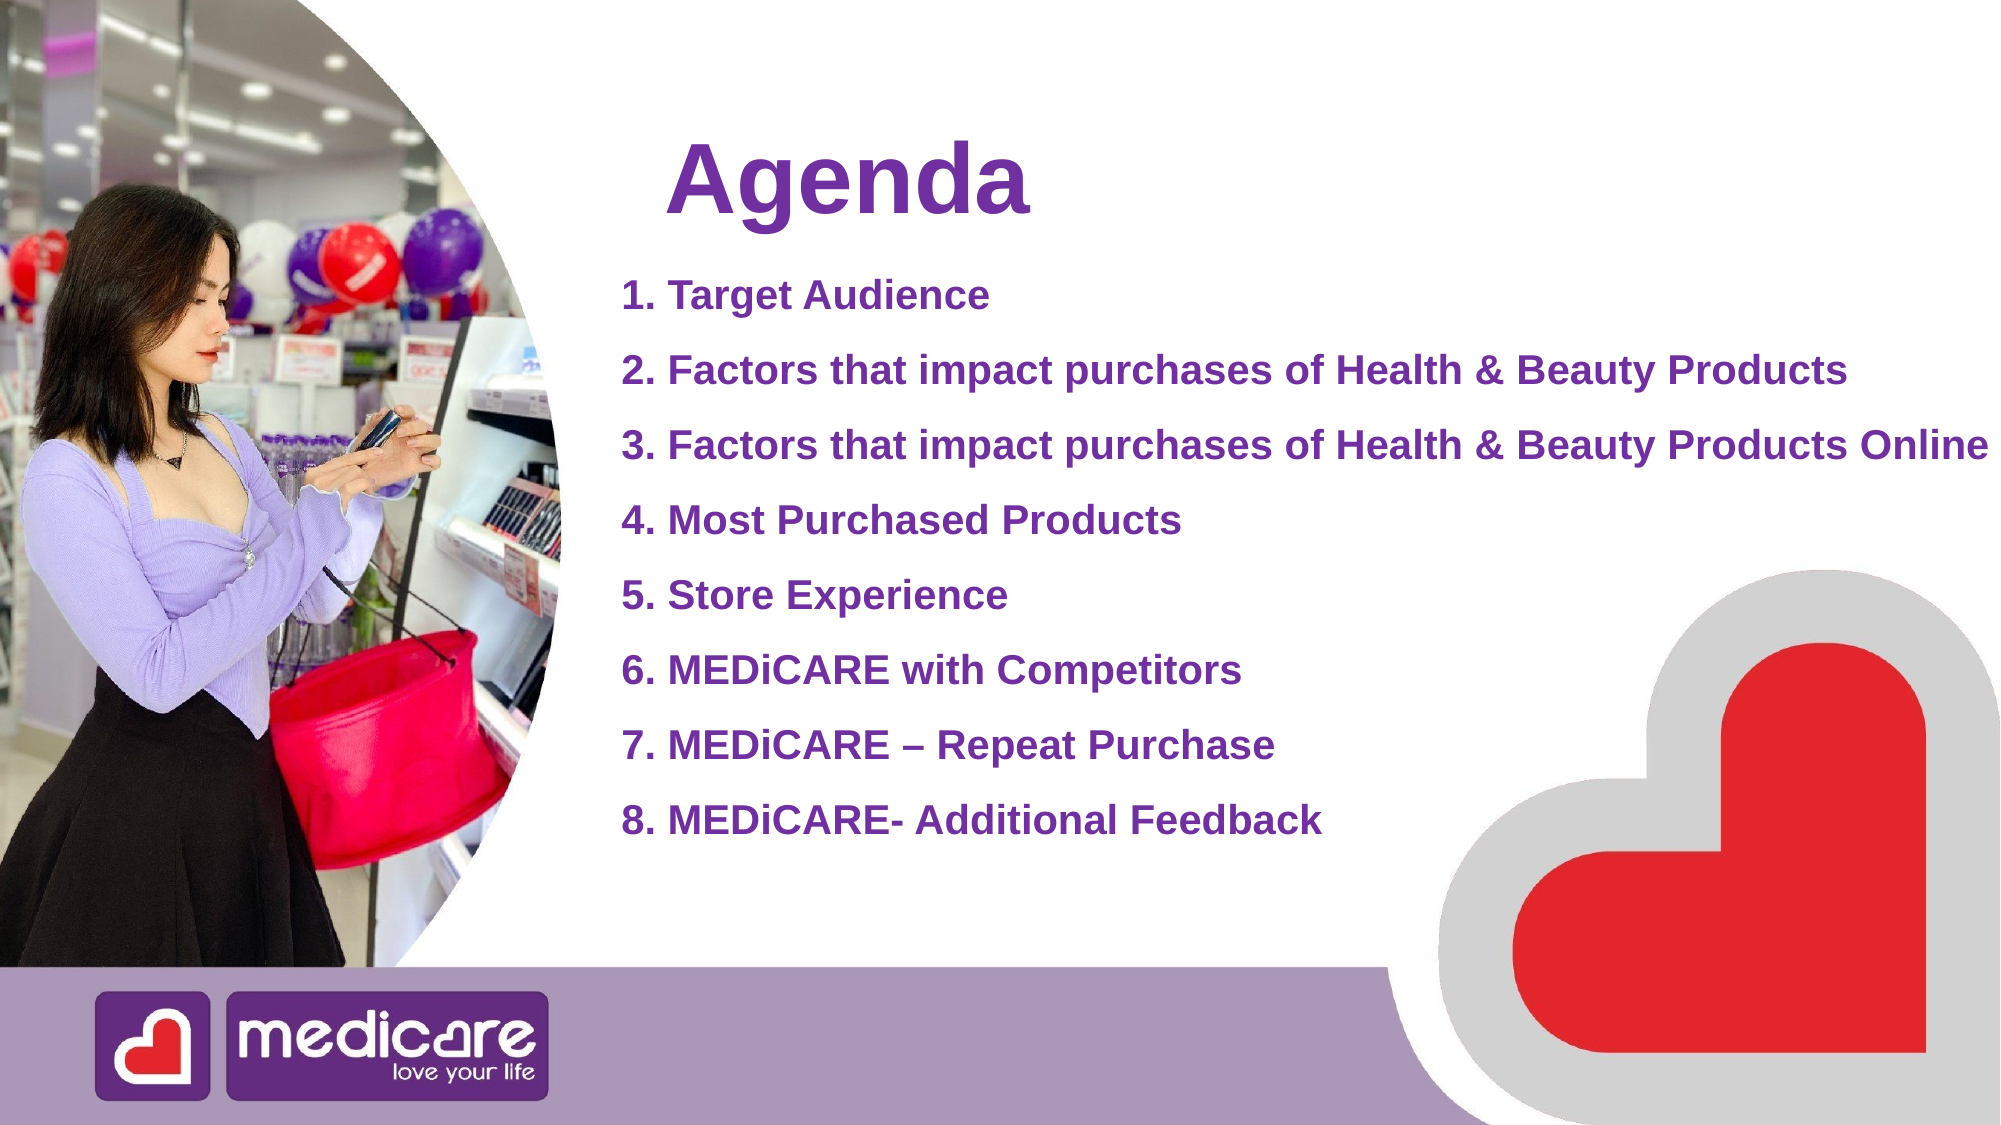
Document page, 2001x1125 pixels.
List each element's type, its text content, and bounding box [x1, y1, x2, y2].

text_box Agenda [649, 119, 1656, 235]
picture [0, 0, 2001, 1125]
text_box 1. Target Audience 2. Factors that impact purchases of Health & Beauty Products 3. Factors that impact purchases of Health & Beauty Products Online 4. Most Purchased Products 5. Store Experience 6. MEDiCARE with Competitors 7. MEDiCARE – Repeat Purchase 8. MEDiCARE- Additional Feedback [606, 235, 2000, 767]
